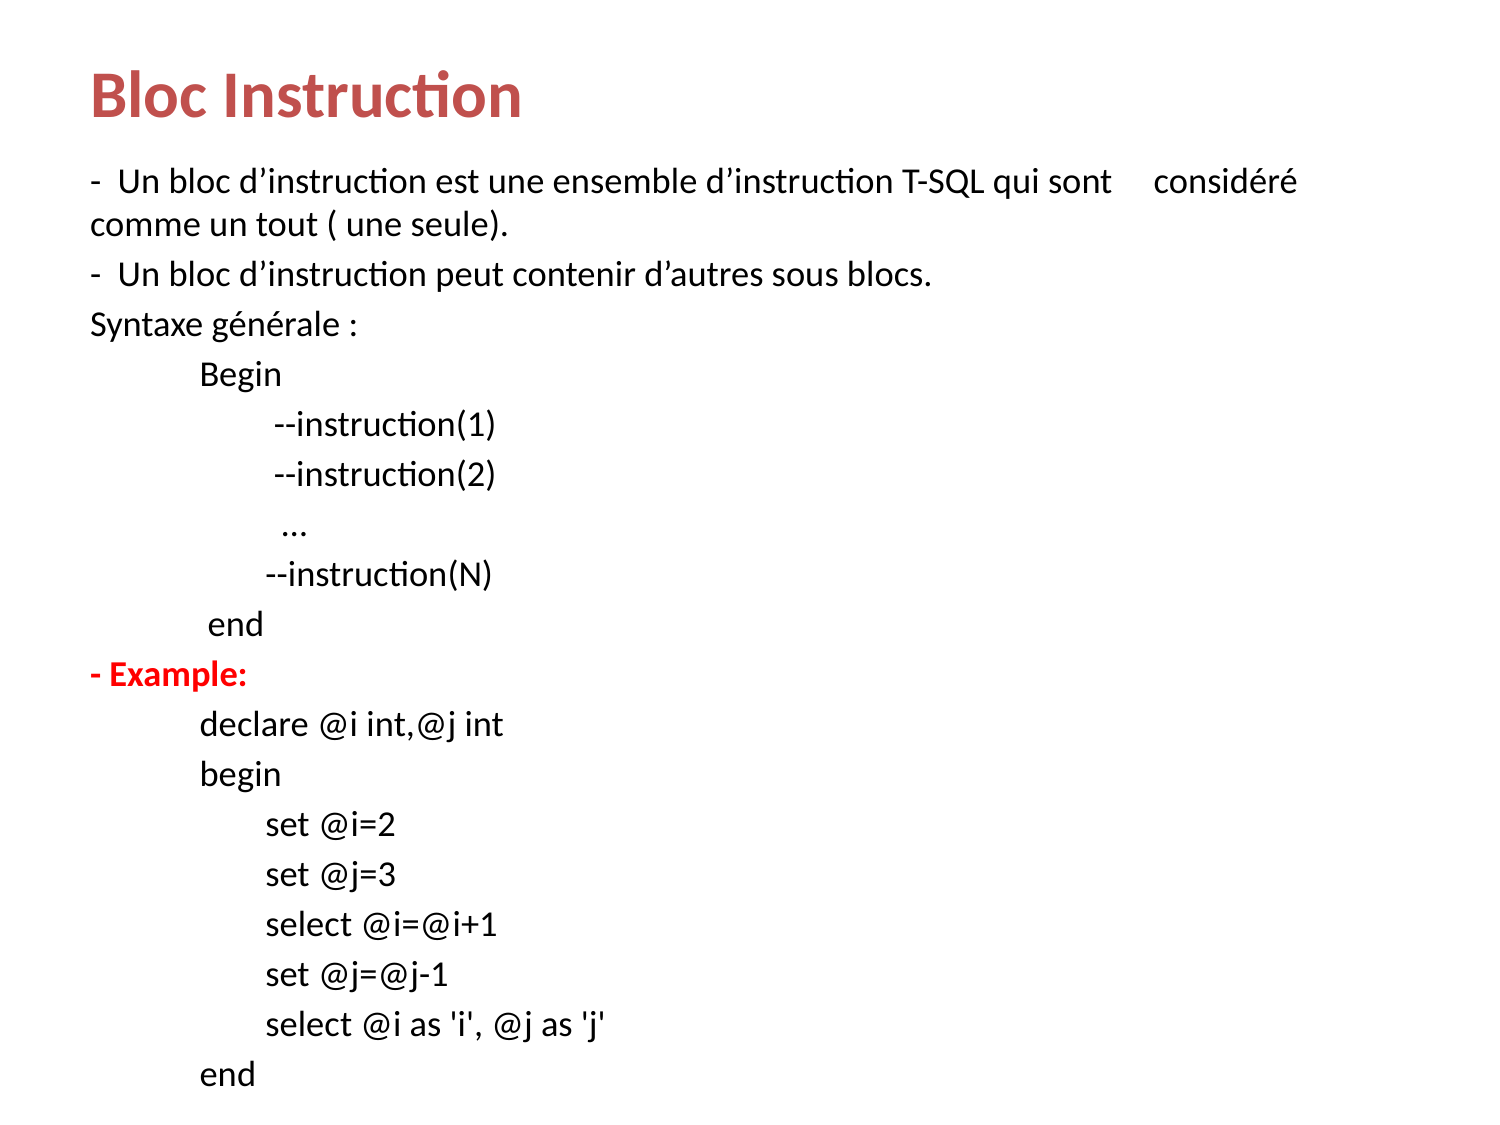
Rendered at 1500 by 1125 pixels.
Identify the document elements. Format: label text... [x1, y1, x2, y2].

title Bloc Instruction [75, 0, 1425, 149]
list - Un bloc d’instruction est une ensemble d’instruction T-SQL qui sont considéré comme un tout ( une seule). - Un bloc d’instruction peut contenir d’autres sous blocs. Syntaxe générale : Begin --instruction(1) --instruction(2) … --instruction(N) end - Example: declare @i int,@j int begin set @i=2 set @j=3 select @i=@i+1 set @j=@j-1 select @i as 'i', @j as 'j' end [75, 149, 1425, 1106]
